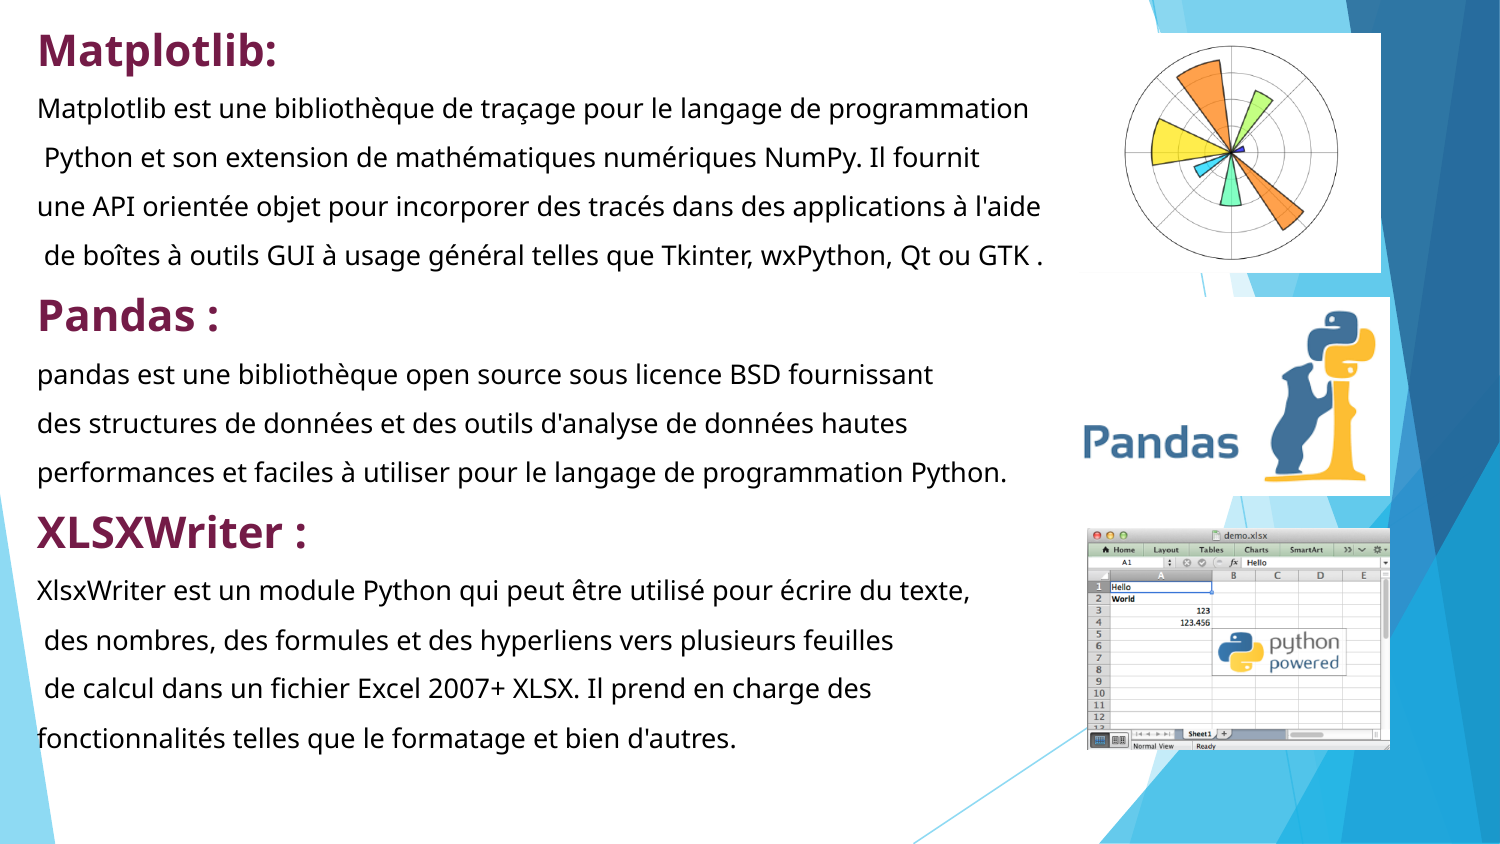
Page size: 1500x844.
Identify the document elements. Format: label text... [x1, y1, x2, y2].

picture [1087, 528, 1390, 750]
list Matplotlib: Matplotlib est une bibliothèque de traçage pour le langage de programmation Python et son extension de mathématiques numériques NumPy. Il fournit une API orientée objet pour incorporer des tracés dans des applications à l'aide de boîtes à outils GUI à usage général telles que Tkinter, wxPython, Qt ou GTK . Pandas : pandas est une bibliothèque open source sous licence BSD fournissant des structures de données et des outils d'analyse de données hautes performances et faciles à utiliser pour le langage de programmation Python. XLSXWriter : XlsxWriter est un module Python qui peut être utilisé pour écrire du texte, des nombres, des formules et des hyperliens vers plusieurs feuilles de calcul dans un fichier Excel 2007+ XLSX. Il prend en charge des fonctionnalités telles que le formatage et bien d'autres. [25, 16, 1424, 844]
picture [1070, 296, 1390, 496]
picture [1079, 33, 1382, 273]
